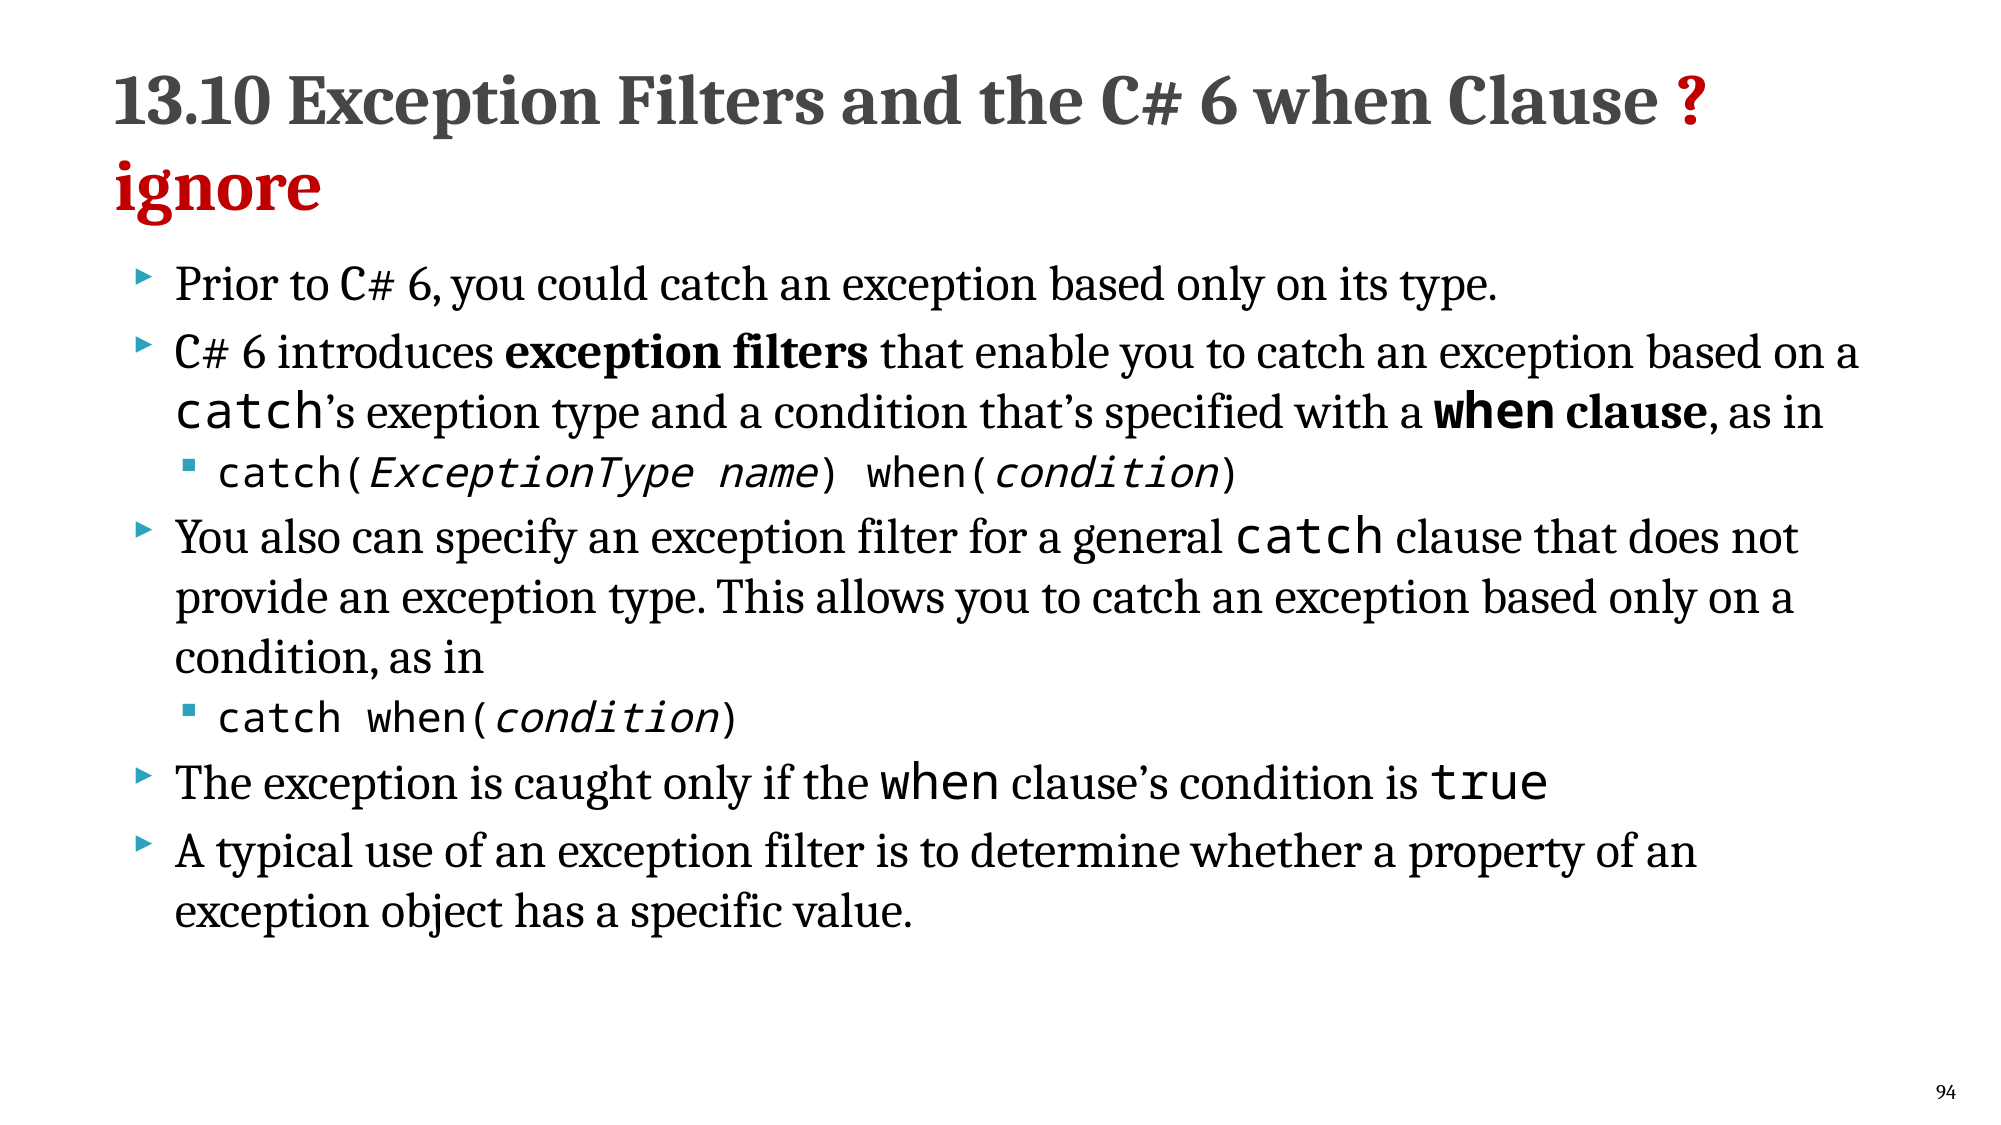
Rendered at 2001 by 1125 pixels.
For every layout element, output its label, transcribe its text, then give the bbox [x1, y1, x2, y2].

slide_number 94 [1891, 1051, 1972, 1112]
title 13.10 Exception Filters and the C# 6 when Clause ?ignore [99, 45, 1900, 233]
list Prior to C# 6, you could catch an exception based only on its type. C# 6 introduces exception filters that enable you to catch an exception based on a catch’s exeption type and a condition that’s specified with a when clause, as in catch(ExceptionType name) when(condition) You also can specify an exception filter for a general catch clause that does not provide an exception type. This allows you to catch an exception based only on a condition, as in catch when(condition) The exception is caught only if the when clause’s condition is true A typical use of an exception filter is to determine whether a property of an exception object has a specific value. [99, 242, 1900, 986]
